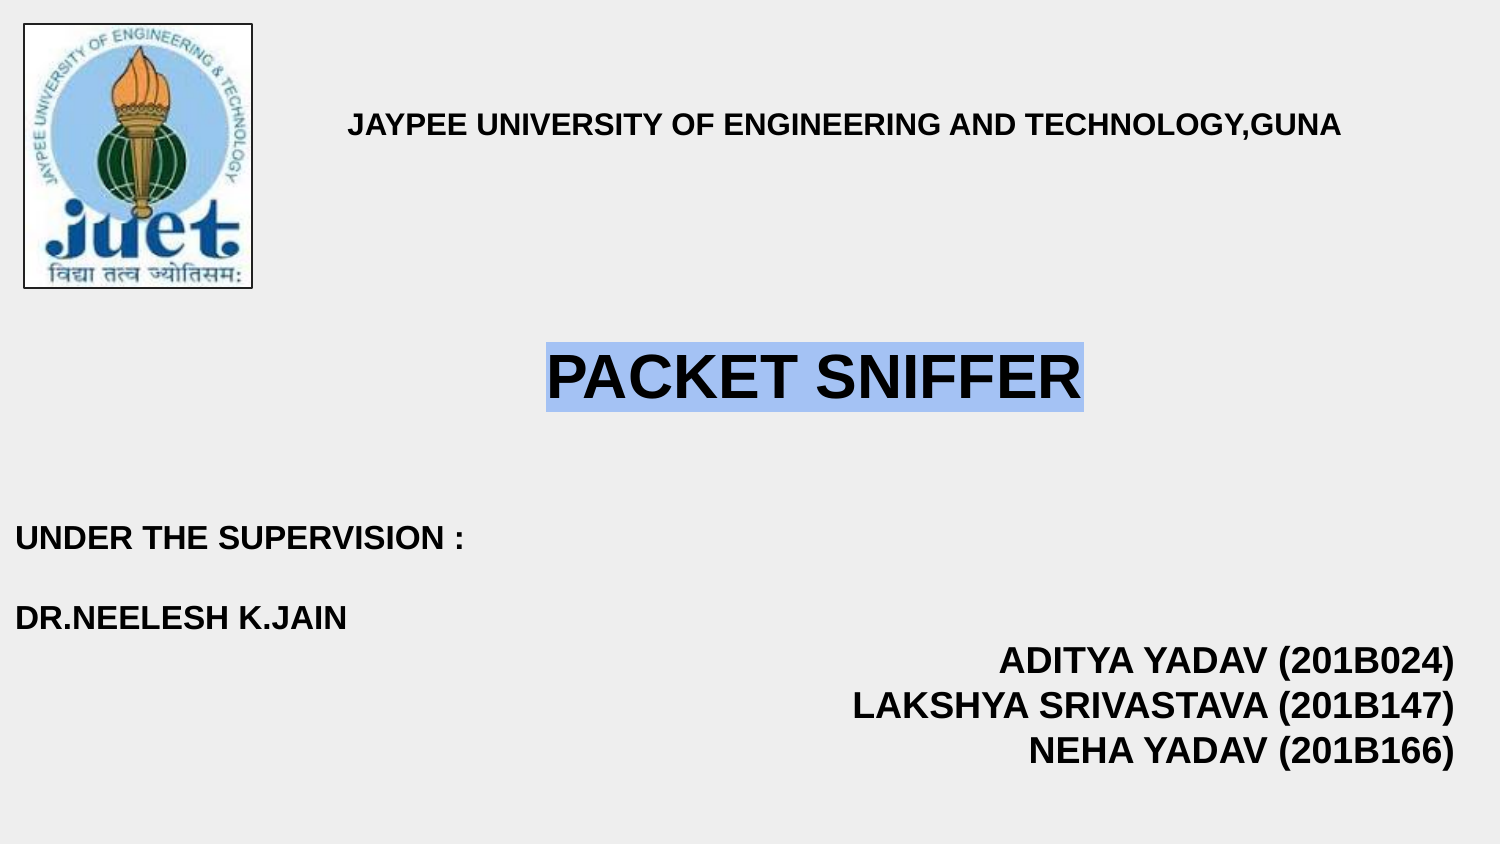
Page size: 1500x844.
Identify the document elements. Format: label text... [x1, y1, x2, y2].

text_box UNDER THE SUPERVISION : DR.NEELESH K.JAIN ADITYA YADAV (201B024) LAKSHYA SRIVASTAVA (201B147) NEHA YADAV (201B166) [0, 501, 1470, 826]
text_box JAYPEE UNIVERSITY OF ENGINEERING AND TECHNOLOGY,GUNA [332, 89, 1413, 157]
picture [24, 24, 252, 288]
text_box PACKET SNIFFER [447, 320, 1183, 426]
